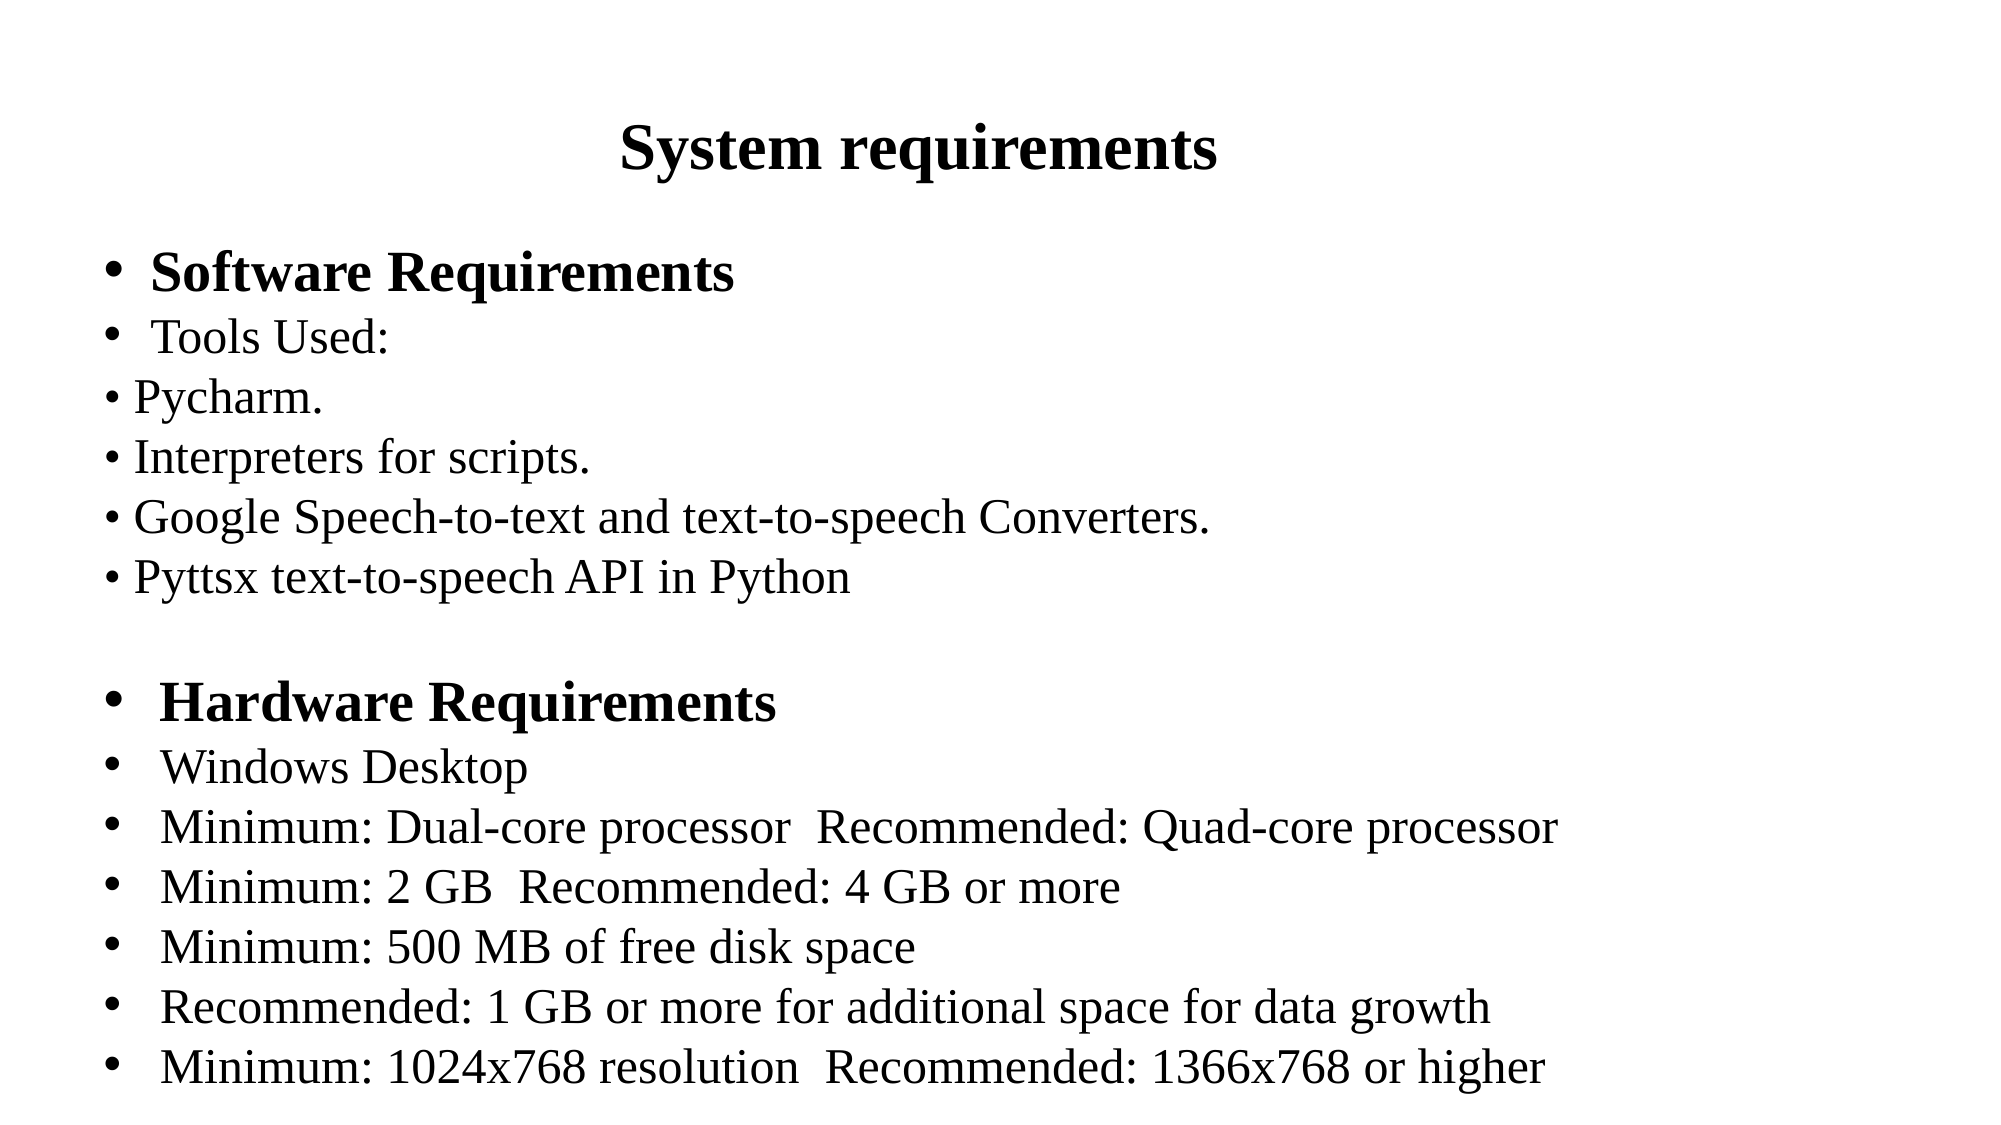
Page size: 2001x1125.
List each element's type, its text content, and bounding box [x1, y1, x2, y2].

list Software Requirements Tools Used: • Pycharm. • Interpreters for scripts. • Google Speech-to-text and text-to-speech Converters. • Pyttsx text-to-speech API in Python Hardware Requirements Windows Desktop Minimum: Dual-core processor Recommended: Quad-core processor Minimum: 2 GB Recommended: 4 GB or more Minimum: 500 MB of free disk space Recommended: 1 GB or more for additional space for data growth Minimum: 1024x768 resolution Recommended: 1366x768 or higher [103, 233, 1782, 1125]
title System requirements [150, 102, 1850, 295]
